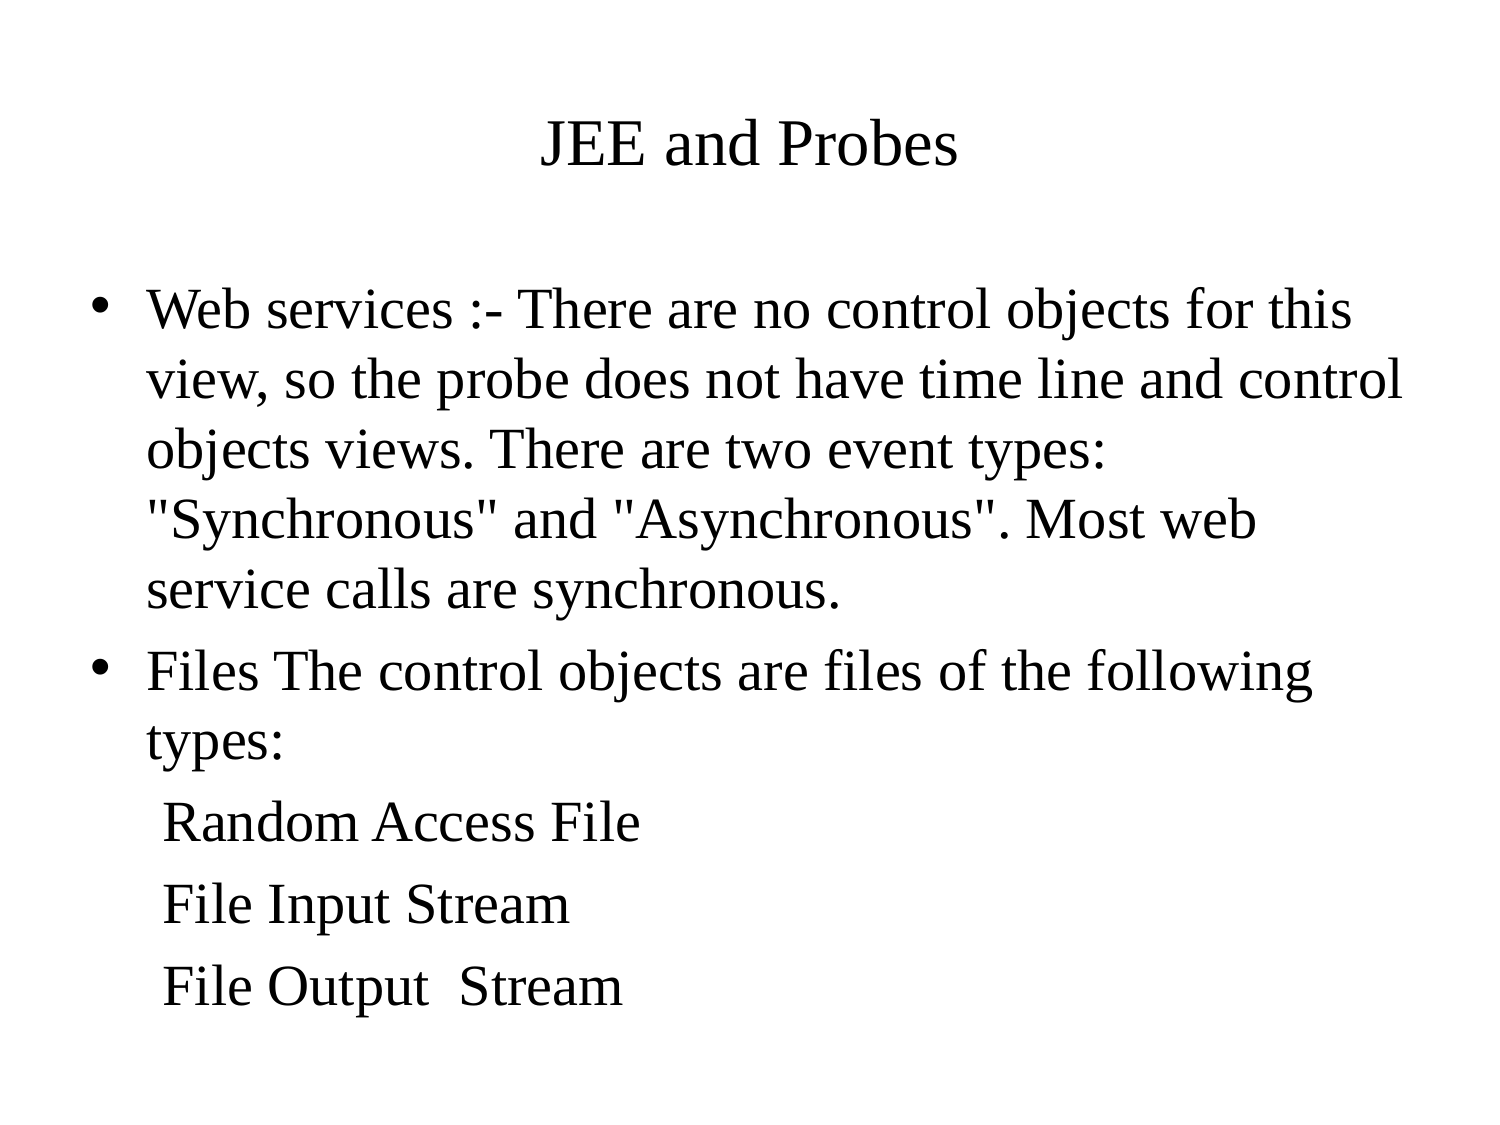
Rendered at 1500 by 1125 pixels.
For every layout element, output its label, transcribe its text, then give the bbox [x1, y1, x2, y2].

list Web services :- There are no control objects for this view, so the probe does not have time line and control objects views. There are two event types: "Synchronous" and "Asynchronous". Most web service calls are synchronous. Files The control objects are files of the following types: Random Access File File Input Stream File Output Stream [75, 262, 1425, 1005]
title JEE and Probes [75, 45, 1425, 233]
